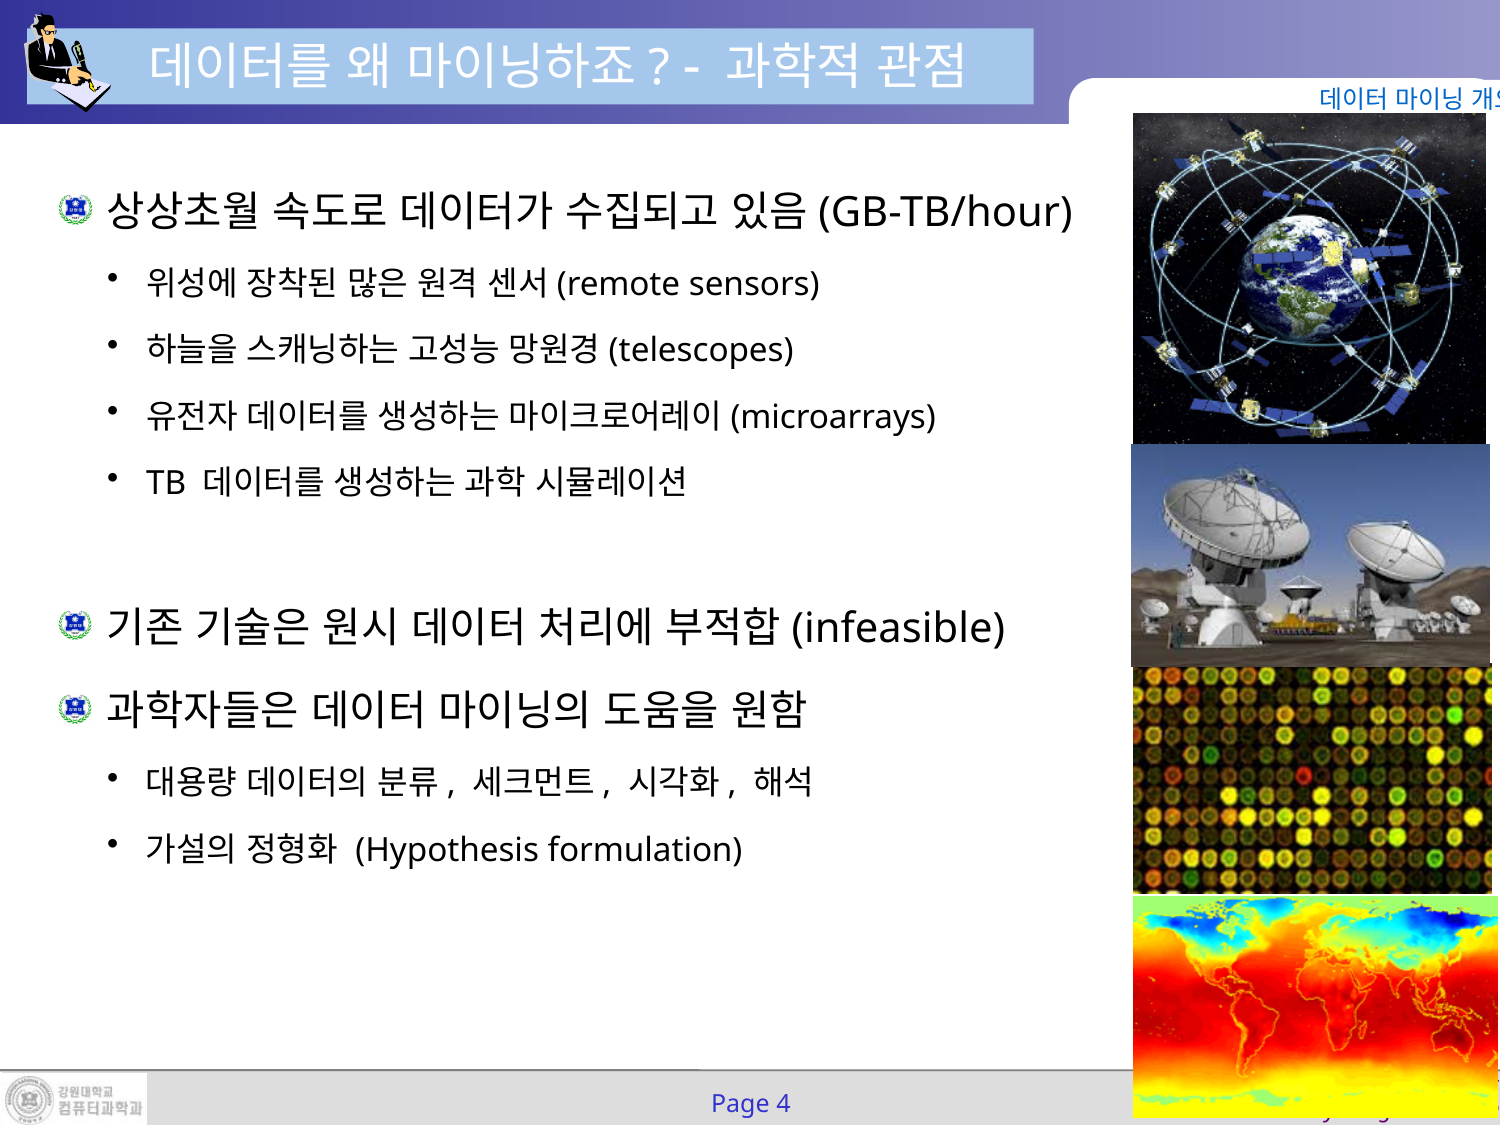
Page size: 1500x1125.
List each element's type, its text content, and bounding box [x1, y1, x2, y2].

picture [2, 1073, 147, 1125]
picture [1133, 896, 1498, 1118]
picture [58, 694, 92, 724]
text_box 데이터 마이닝 개요 [1217, 78, 1500, 120]
slide_number Page 4 [682, 1079, 819, 1124]
text_box 데이터를 왜 마이닝하죠?  과학적 관점 [133, 26, 1069, 102]
picture [58, 194, 93, 225]
picture [1131, 113, 1493, 894]
text_box 기존 기술은 원시 데이터 처리에 부적합(infeasible) 과학자들은 데이터 마이닝의 도움을 원함 대용량 데이터의 분류, 세크먼트, 시각화, 해석 가설의 정형화 (Hypothesis formulation) [53, 569, 1128, 874]
text_box 상상초월 속도로 데이터가 수집되고 있음(GB-TB/hour) 위성에 장착된 많은 원격 센서(remote sensors) 하늘을 스캐닝하는 고성능 망원경(telescopes) 유전자 데이터를 생성하는 마이크로어레이(microarrays) TB 데이터를 생성하는 과학 시뮬레이션 [53, 153, 1128, 508]
picture [58, 610, 92, 640]
